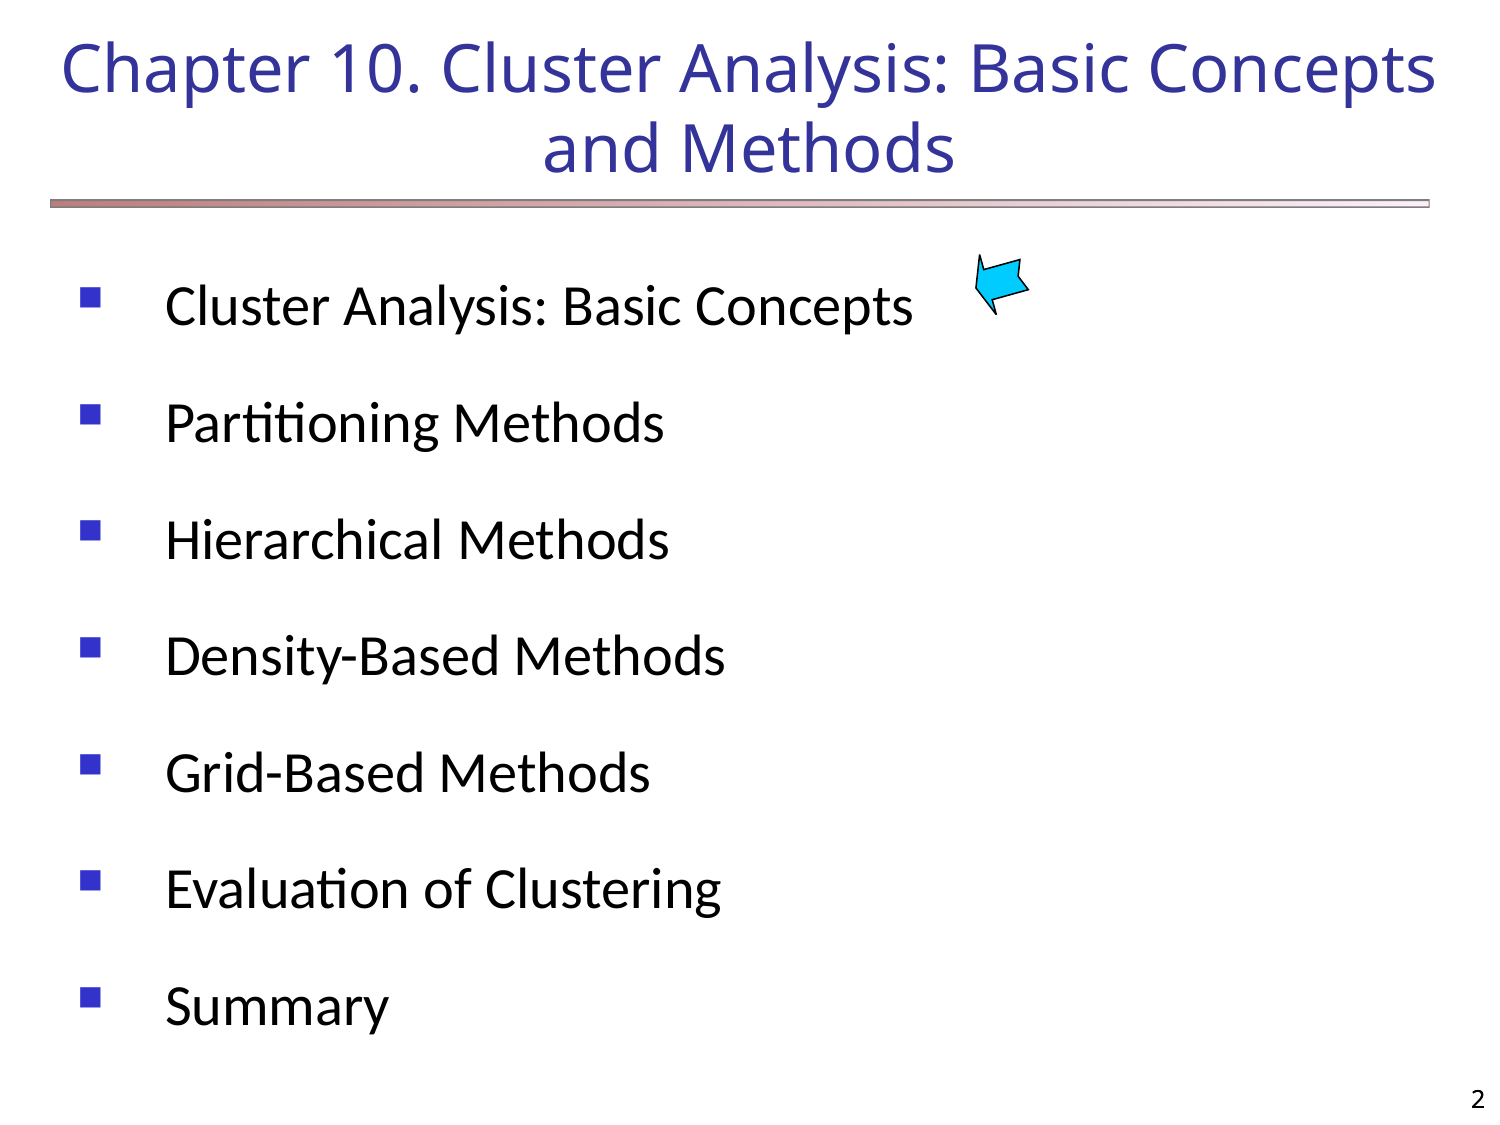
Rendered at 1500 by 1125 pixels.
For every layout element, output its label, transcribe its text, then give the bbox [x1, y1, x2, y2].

text_box 2 [1187, 1062, 1500, 1125]
list Cluster Analysis: Basic Concepts Partitioning Methods Hierarchical Methods Density-Based Methods Grid-Based Methods Evaluation of Clustering Summary [62, 224, 1412, 1076]
title Chapter 10. Cluster Analysis: Basic Concepts and Methods [0, 24, 1500, 188]
text_box [975, 254, 1029, 315]
